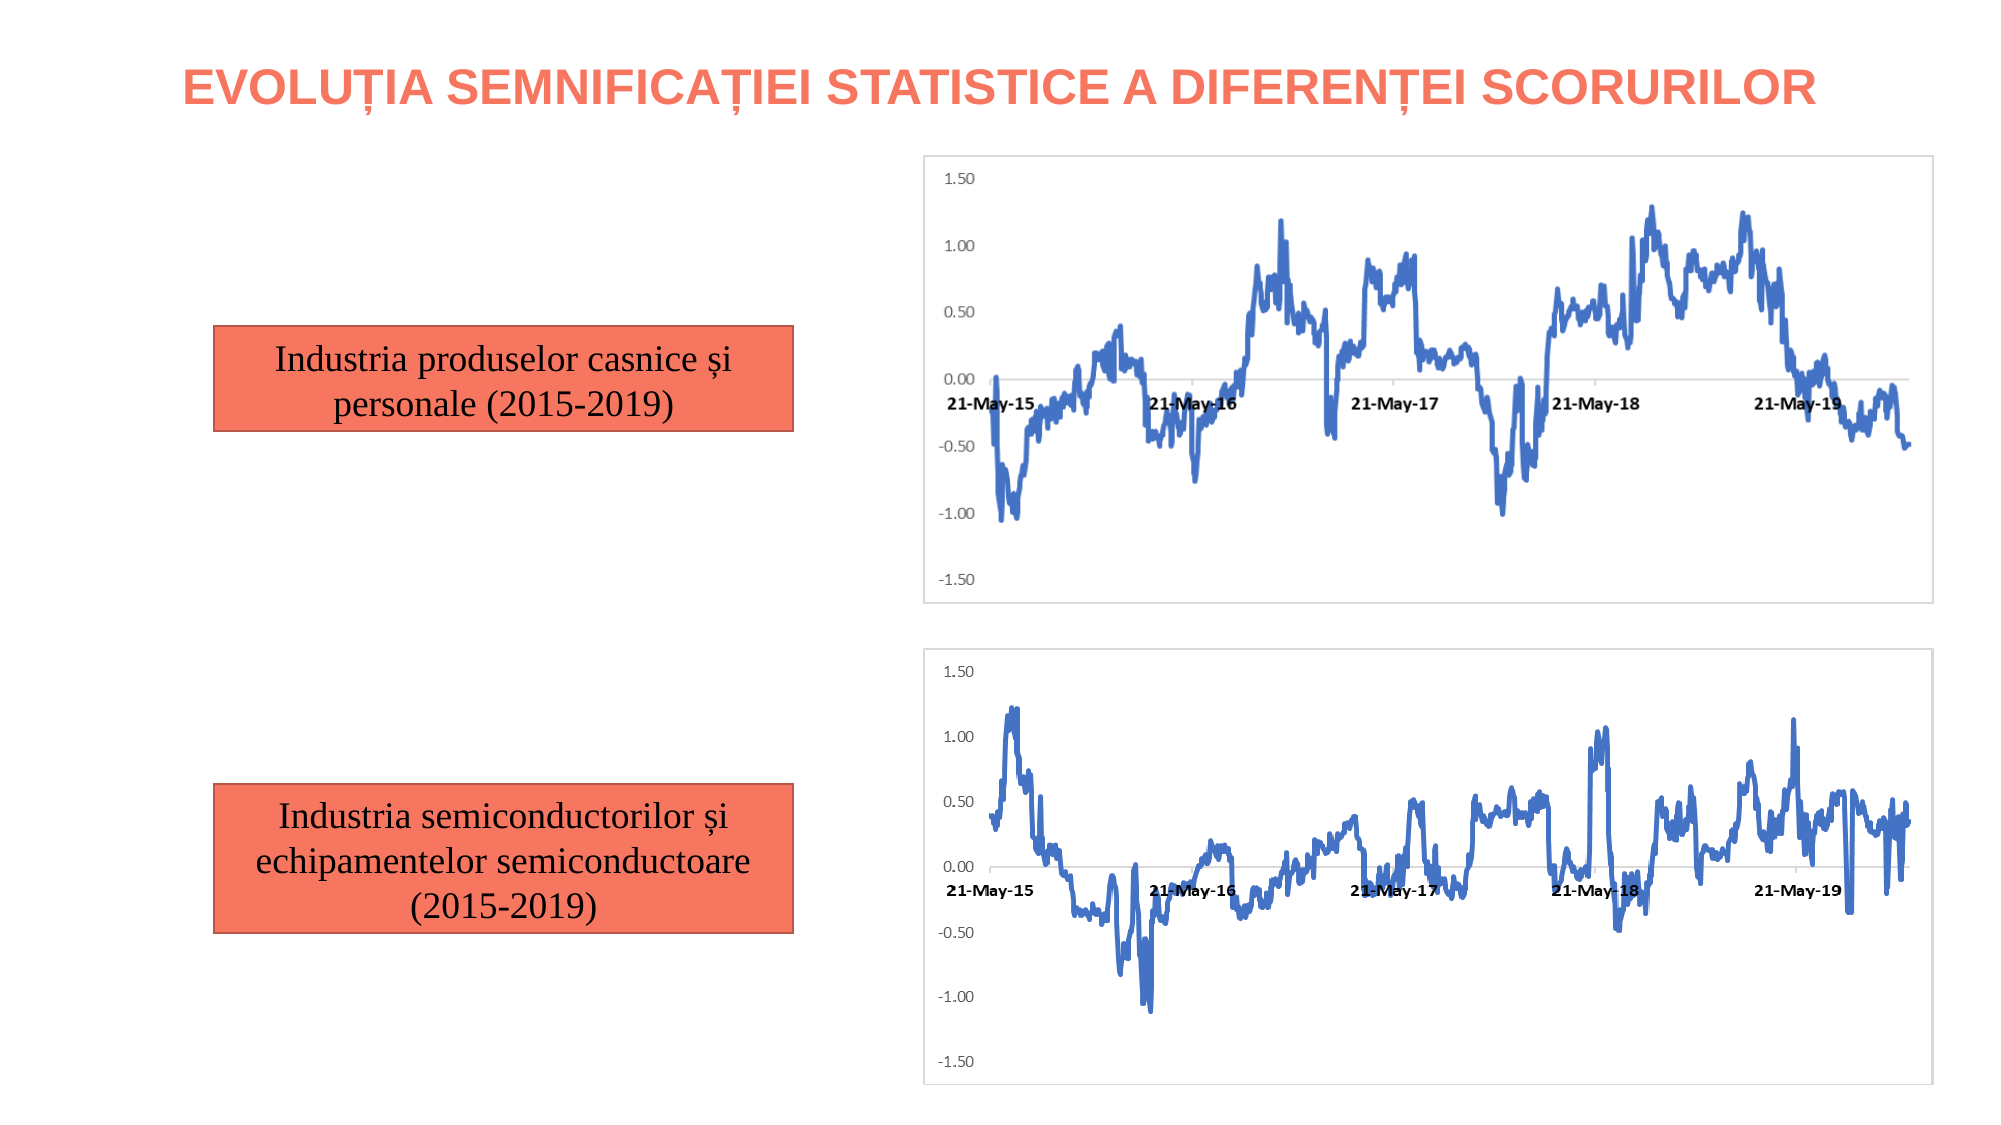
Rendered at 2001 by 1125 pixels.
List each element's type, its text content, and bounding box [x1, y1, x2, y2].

text_box Industria produselor casnice și personale (2015-2019) [213, 325, 794, 432]
text_box Industria semiconductorilor și echipamentelor semiconductoare (2015-2019) [213, 783, 794, 934]
text_box EVOLUȚIA SEMNIFICAȚIEI STATISTICE A DIFERENȚEI SCORURILOR [0, 53, 2000, 127]
picture [923, 155, 1934, 604]
picture [923, 647, 1934, 1085]
